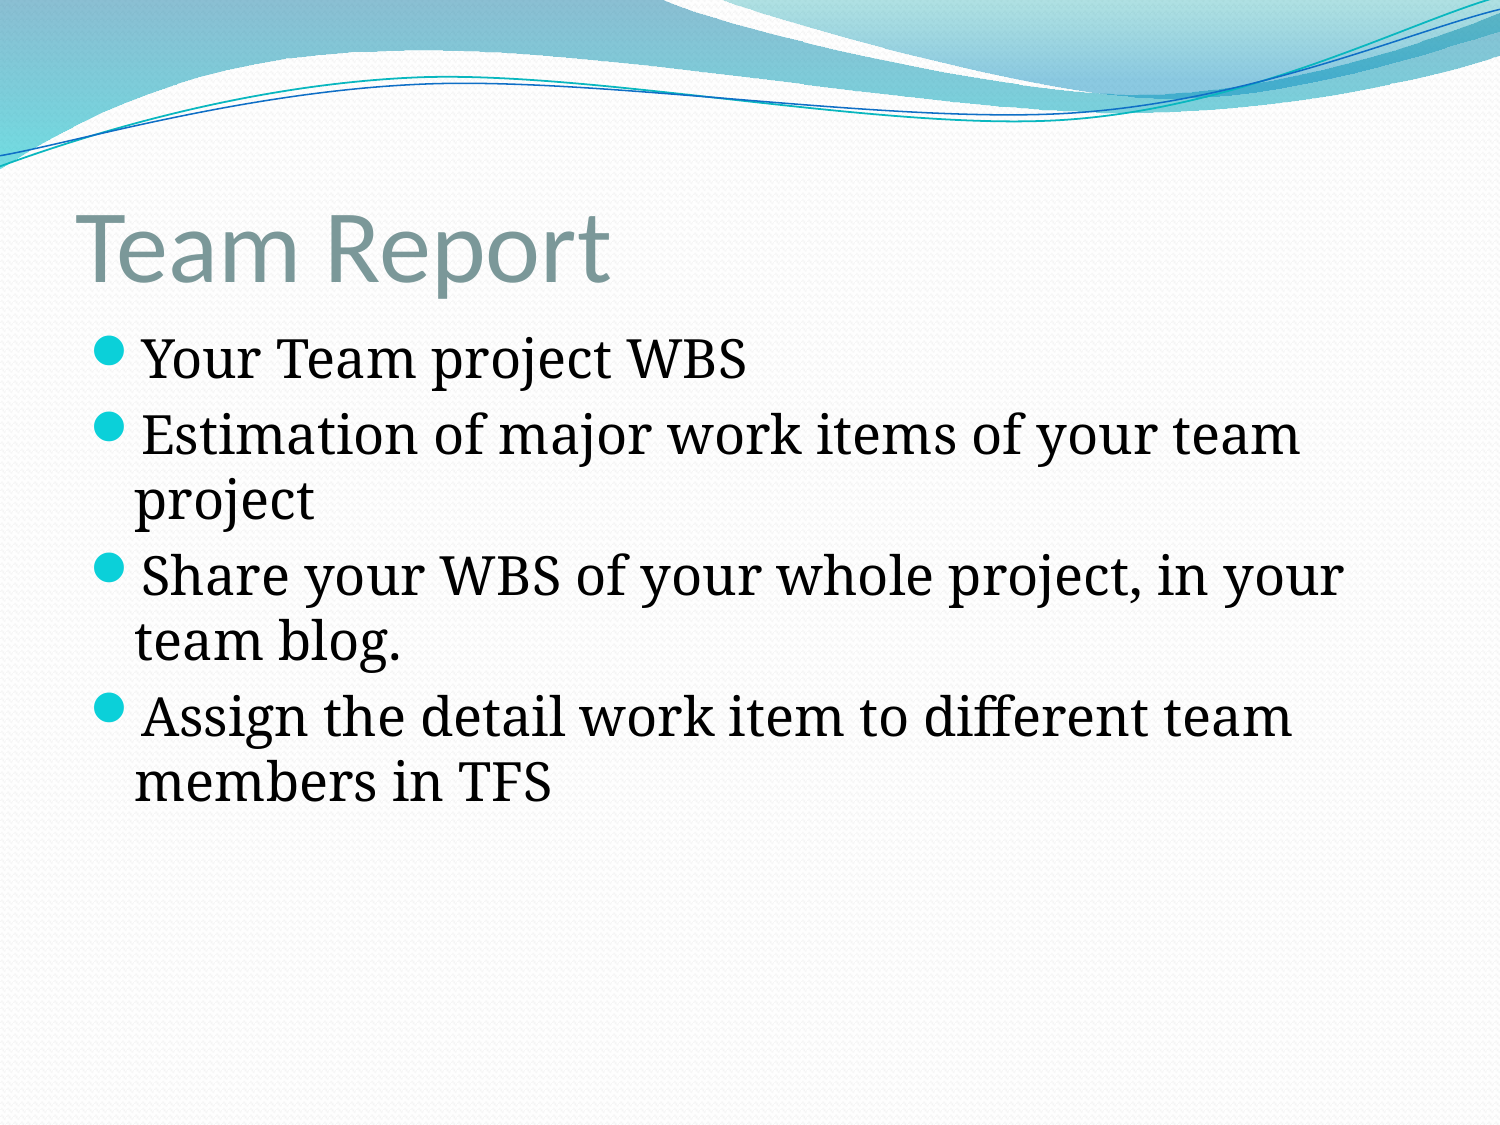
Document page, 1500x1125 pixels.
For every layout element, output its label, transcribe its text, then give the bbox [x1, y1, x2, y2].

list Your Team project WBS Estimation of major work items of your team project Share your WBS of your whole project, in your team blog. Assign the detail work item to different team members in TFS [75, 317, 1425, 1038]
title Team Report [75, 115, 1425, 303]
